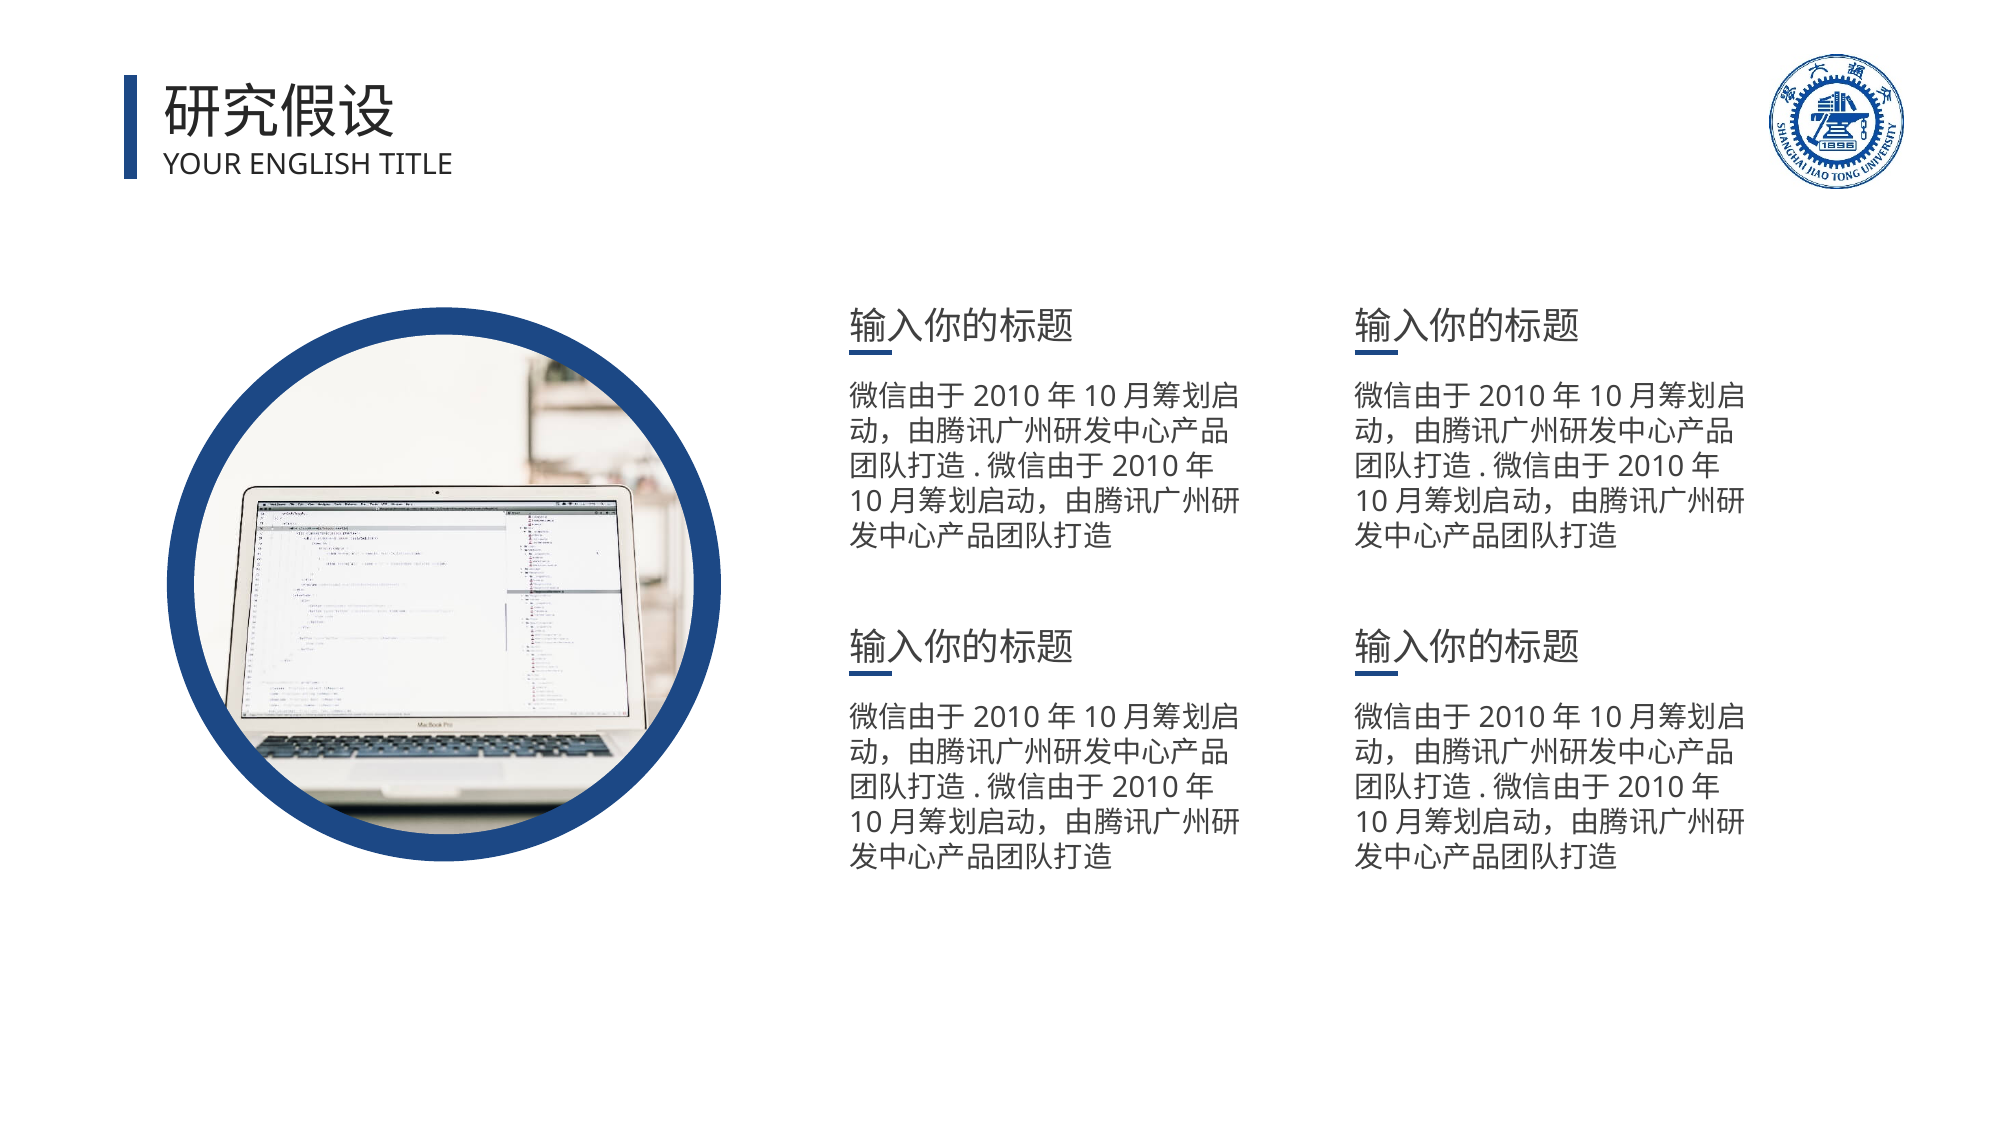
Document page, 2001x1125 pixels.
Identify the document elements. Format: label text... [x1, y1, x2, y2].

text_box YOUR ENGLISH TITLE [148, 137, 518, 188]
picture [194, 334, 694, 835]
text_box 微信由于2010年10月筹划启动，由腾讯广州研发中心产品团队打造.微信由于2010年10月筹划启动，由腾讯广州研发中心产品团队打造 [834, 369, 1266, 560]
text_box 输入你的标题 [834, 615, 1200, 676]
text_box 微信由于2010年10月筹划启动，由腾讯广州研发中心产品团队打造.微信由于2010年10月筹划启动，由腾讯广州研发中心产品团队打造 [1340, 369, 1771, 560]
text_box 微信由于2010年10月筹划启动，由腾讯广州研发中心产品团队打造.微信由于2010年10月筹划启动，由腾讯广州研发中心产品团队打造 [834, 690, 1266, 881]
text_box [323, 835, 565, 863]
text_box [694, 462, 722, 706]
text_box [323, 306, 565, 334]
text_box 输入你的标题 [1340, 294, 1706, 355]
picture [1769, 54, 1904, 189]
text_box 研究假设 [148, 67, 565, 152]
text_box 输入你的标题 [834, 294, 1200, 355]
text_box 微信由于2010年10月筹划启动，由腾讯广州研发中心产品团队打造.微信由于2010年10月筹划启动，由腾讯广州研发中心产品团队打造 [1340, 690, 1771, 881]
text_box [165, 462, 194, 707]
text_box 输入你的标题 [1340, 615, 1706, 676]
